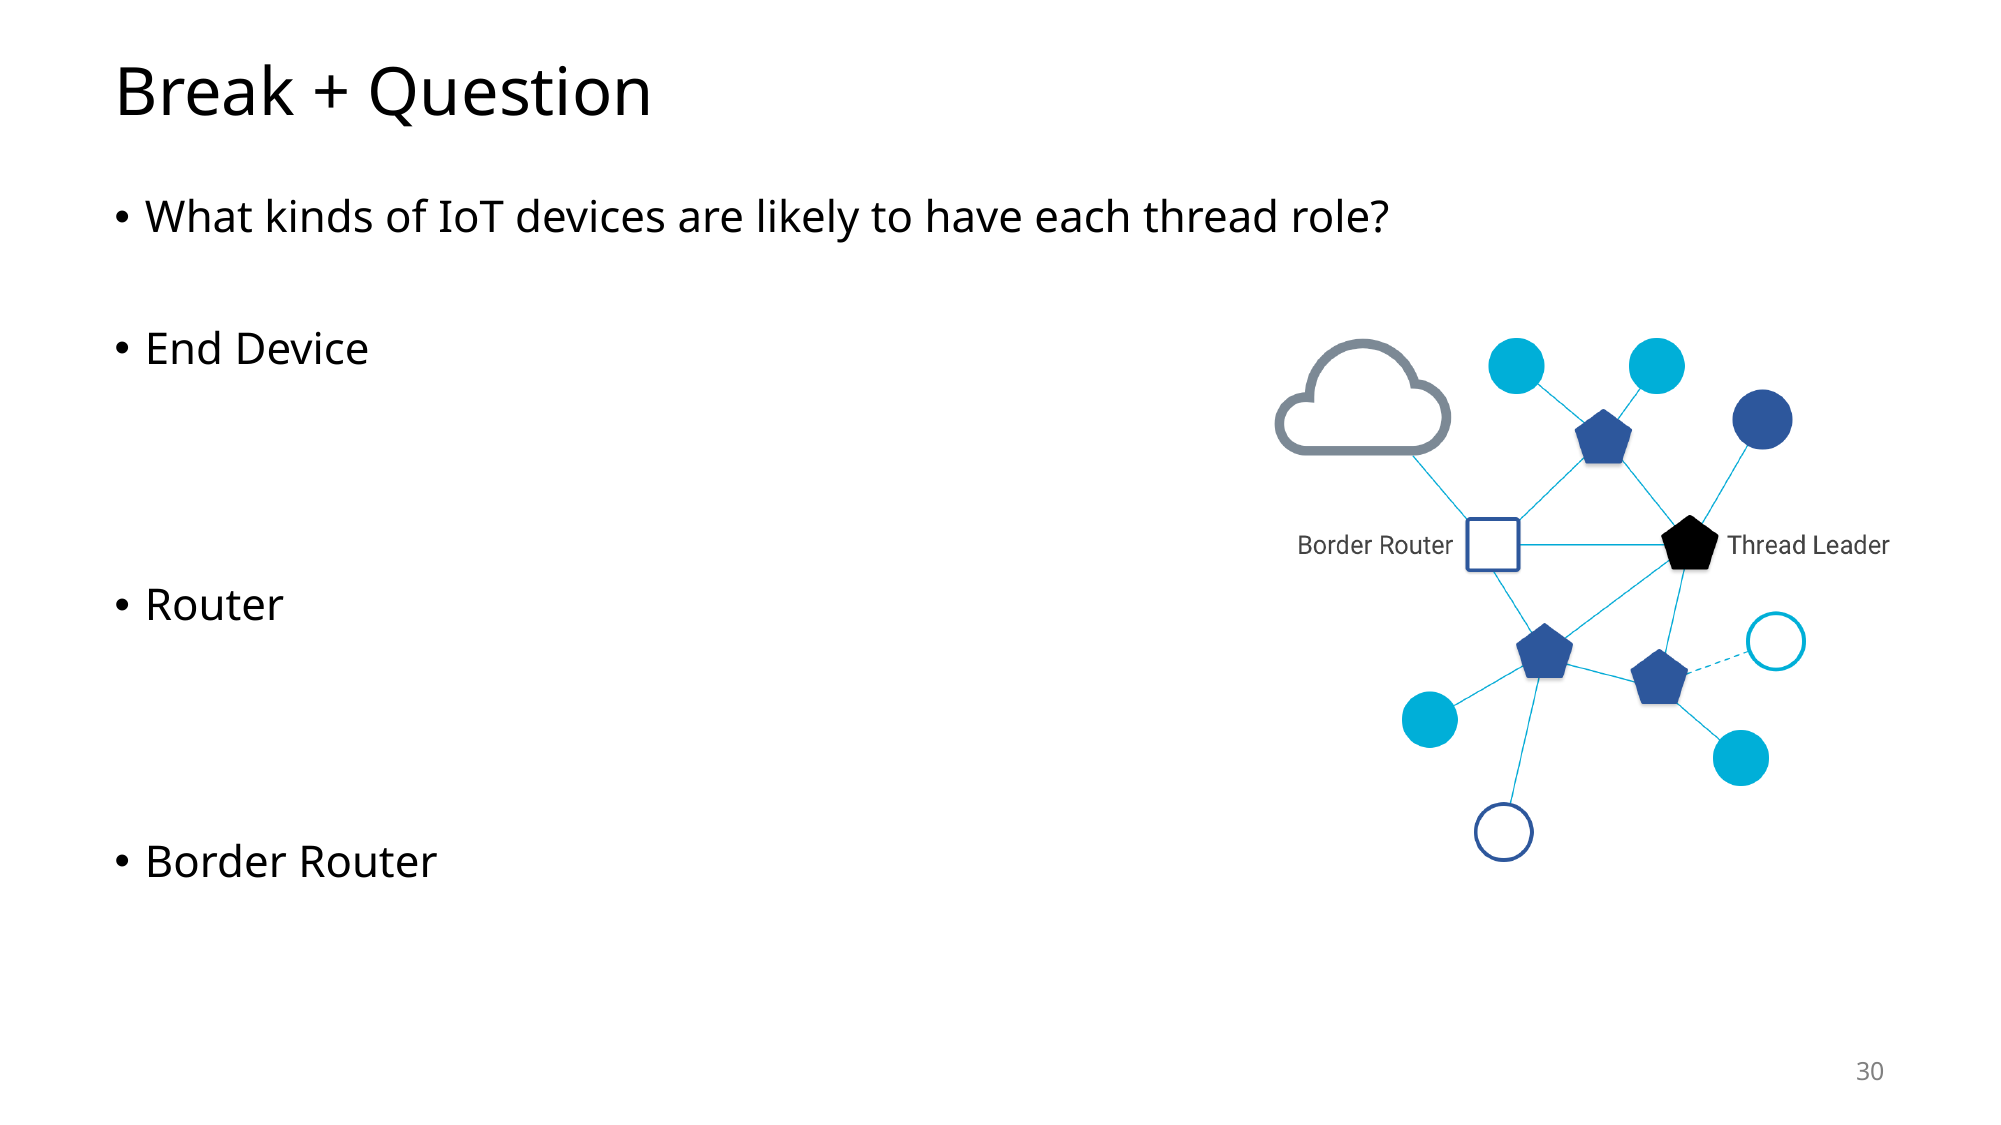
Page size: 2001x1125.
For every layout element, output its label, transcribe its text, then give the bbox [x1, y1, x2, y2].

slide_number 30 [1749, 1042, 1900, 1103]
picture [1265, 328, 1900, 872]
list What kinds of IoT devices are likely to have each thread role? End Device Router Border Router [99, 187, 1809, 1013]
title Break + Question [99, 37, 1900, 150]
